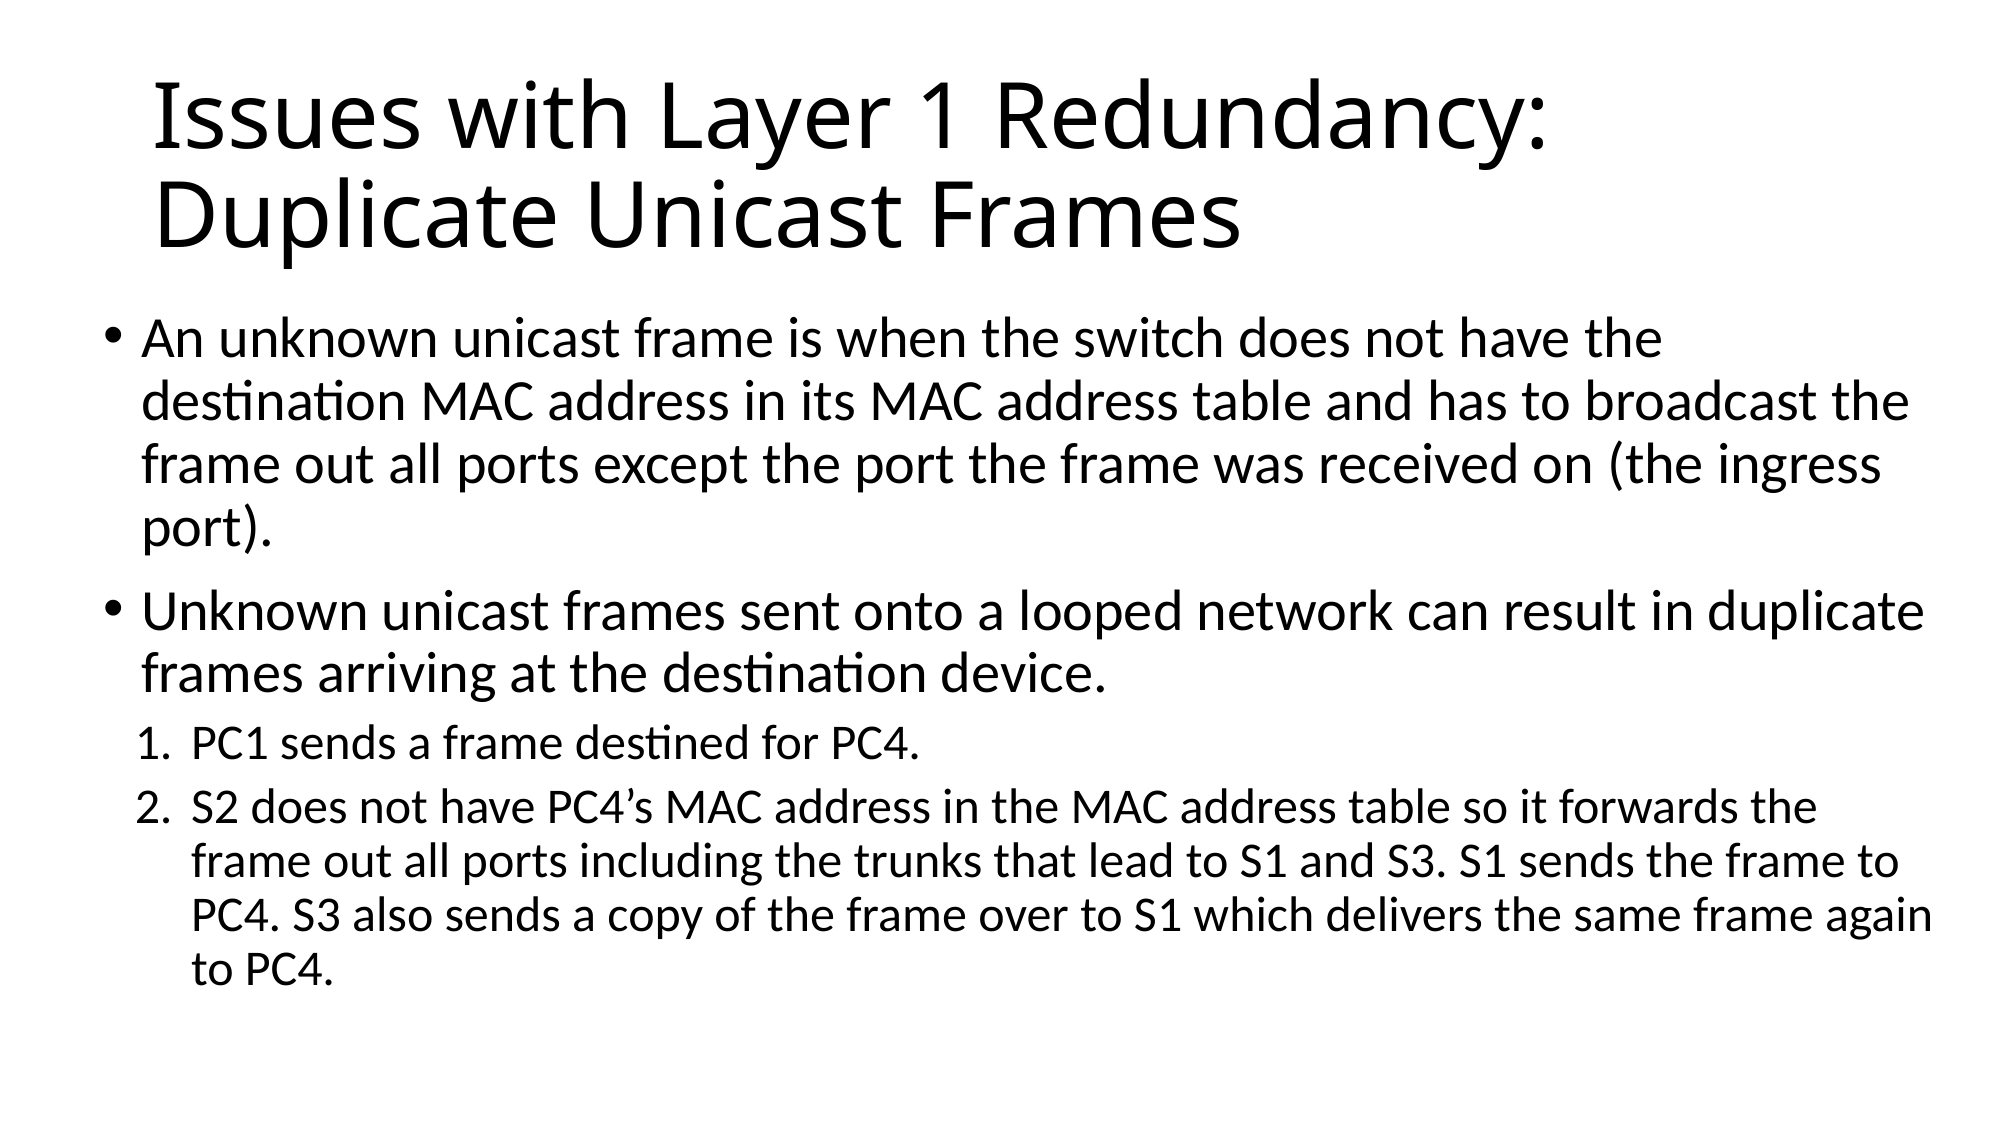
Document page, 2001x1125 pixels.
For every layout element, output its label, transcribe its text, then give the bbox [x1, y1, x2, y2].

title Issues with Layer 1 Redundancy: Duplicate Unicast Frames [137, 59, 1863, 278]
list An unknown unicast frame is when the switch does not have the destination MAC address in its MAC address table and has to broadcast the frame out all ports except the port the frame was received on (the ingress port). Unknown unicast frames sent onto a looped network can result in duplicate frames arriving at the destination device. PC1 sends a frame destined for PC4. S2 does not have PC4’s MAC address in the MAC address table so it forwards the frame out all ports including the trunks that lead to S1 and S3. S1 sends the frame to PC4. S3 also sends a copy of the frame over to S1 which delivers the same frame again to PC4. [88, 299, 1957, 1014]
